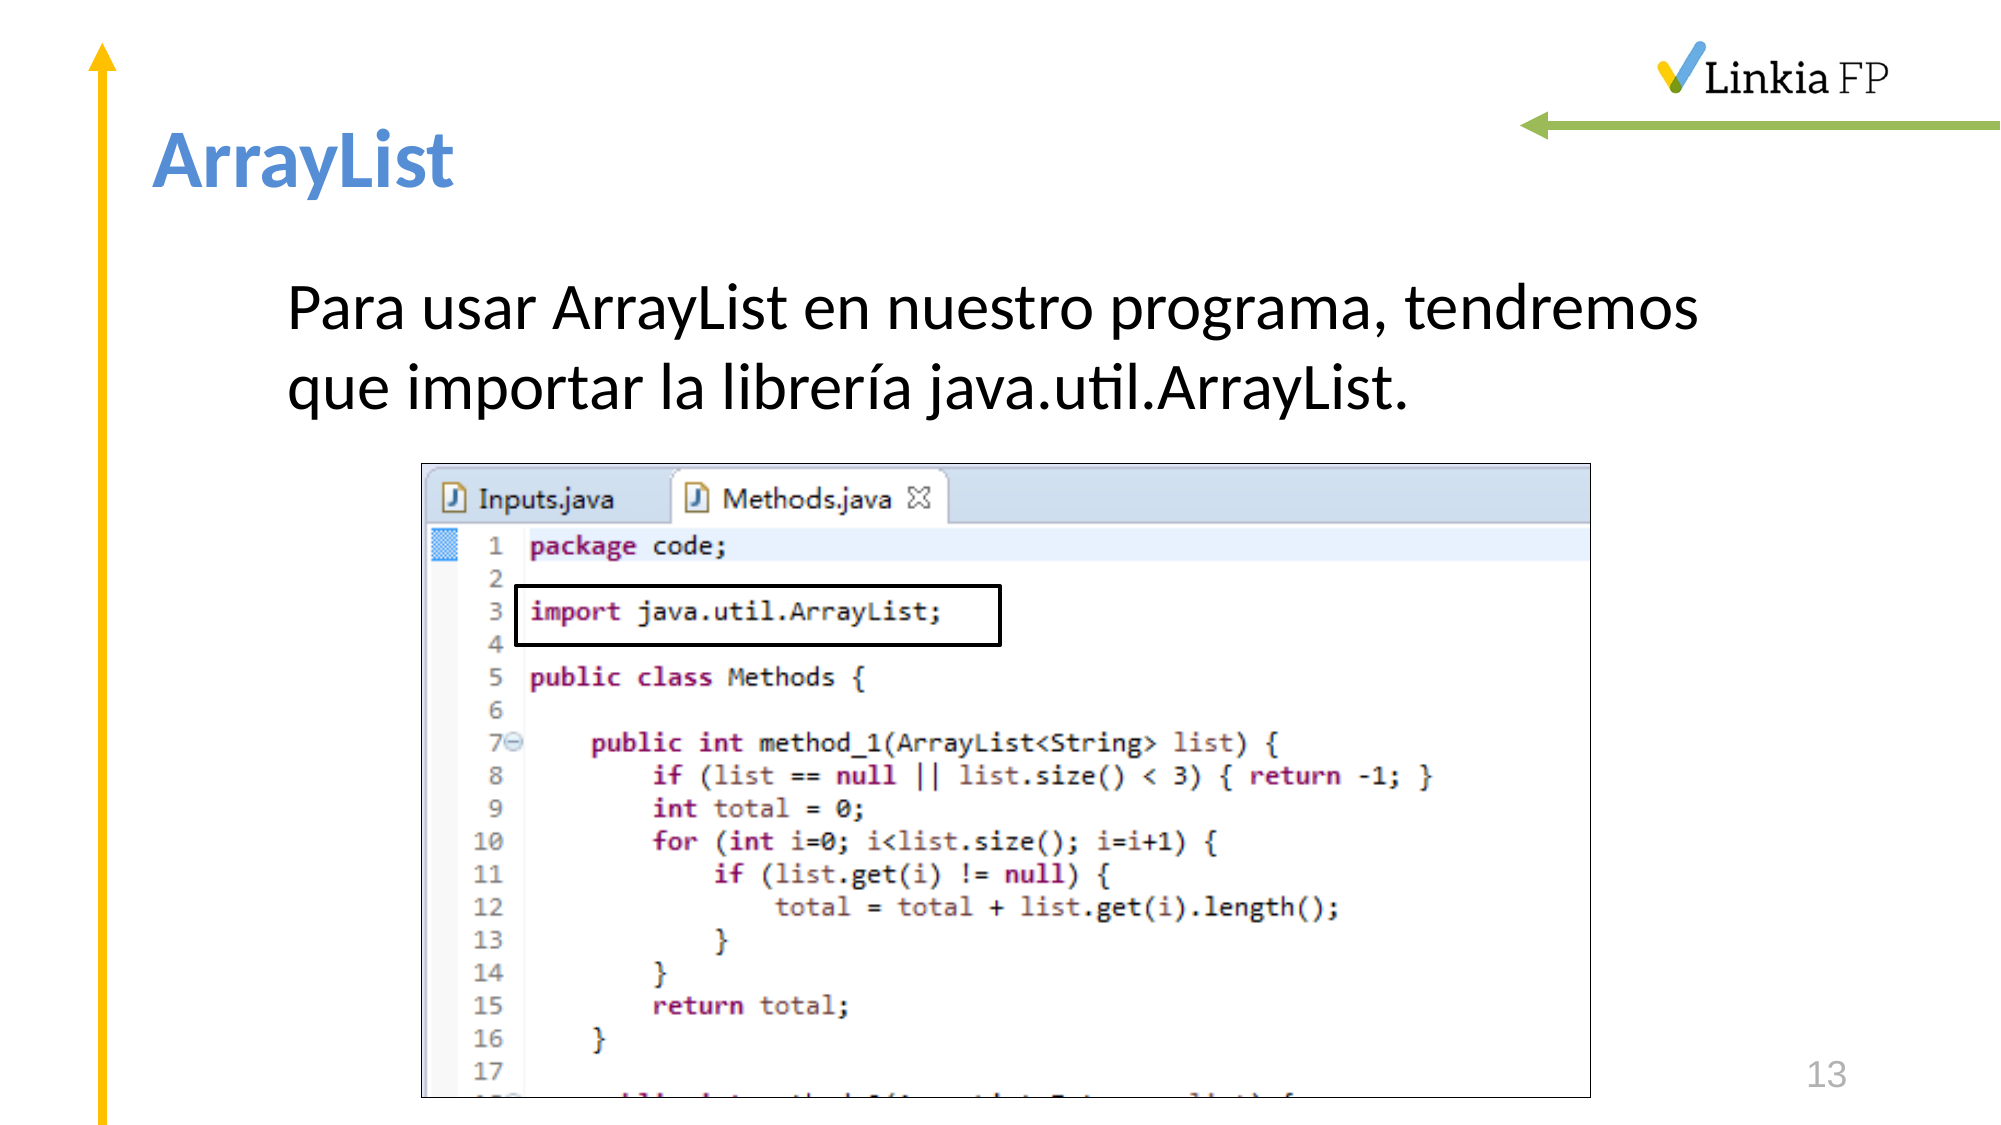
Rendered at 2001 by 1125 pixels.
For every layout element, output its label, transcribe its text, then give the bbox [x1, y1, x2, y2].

text_box Para usar ArrayList en nuestro programa, tendremos que importar la librería java.util.ArrayList. [184, 255, 1945, 430]
title ArrayList [137, 90, 1945, 219]
slide_number 13 [1593, 1042, 1863, 1103]
picture [1649, 39, 1900, 90]
picture [420, 463, 1591, 1098]
